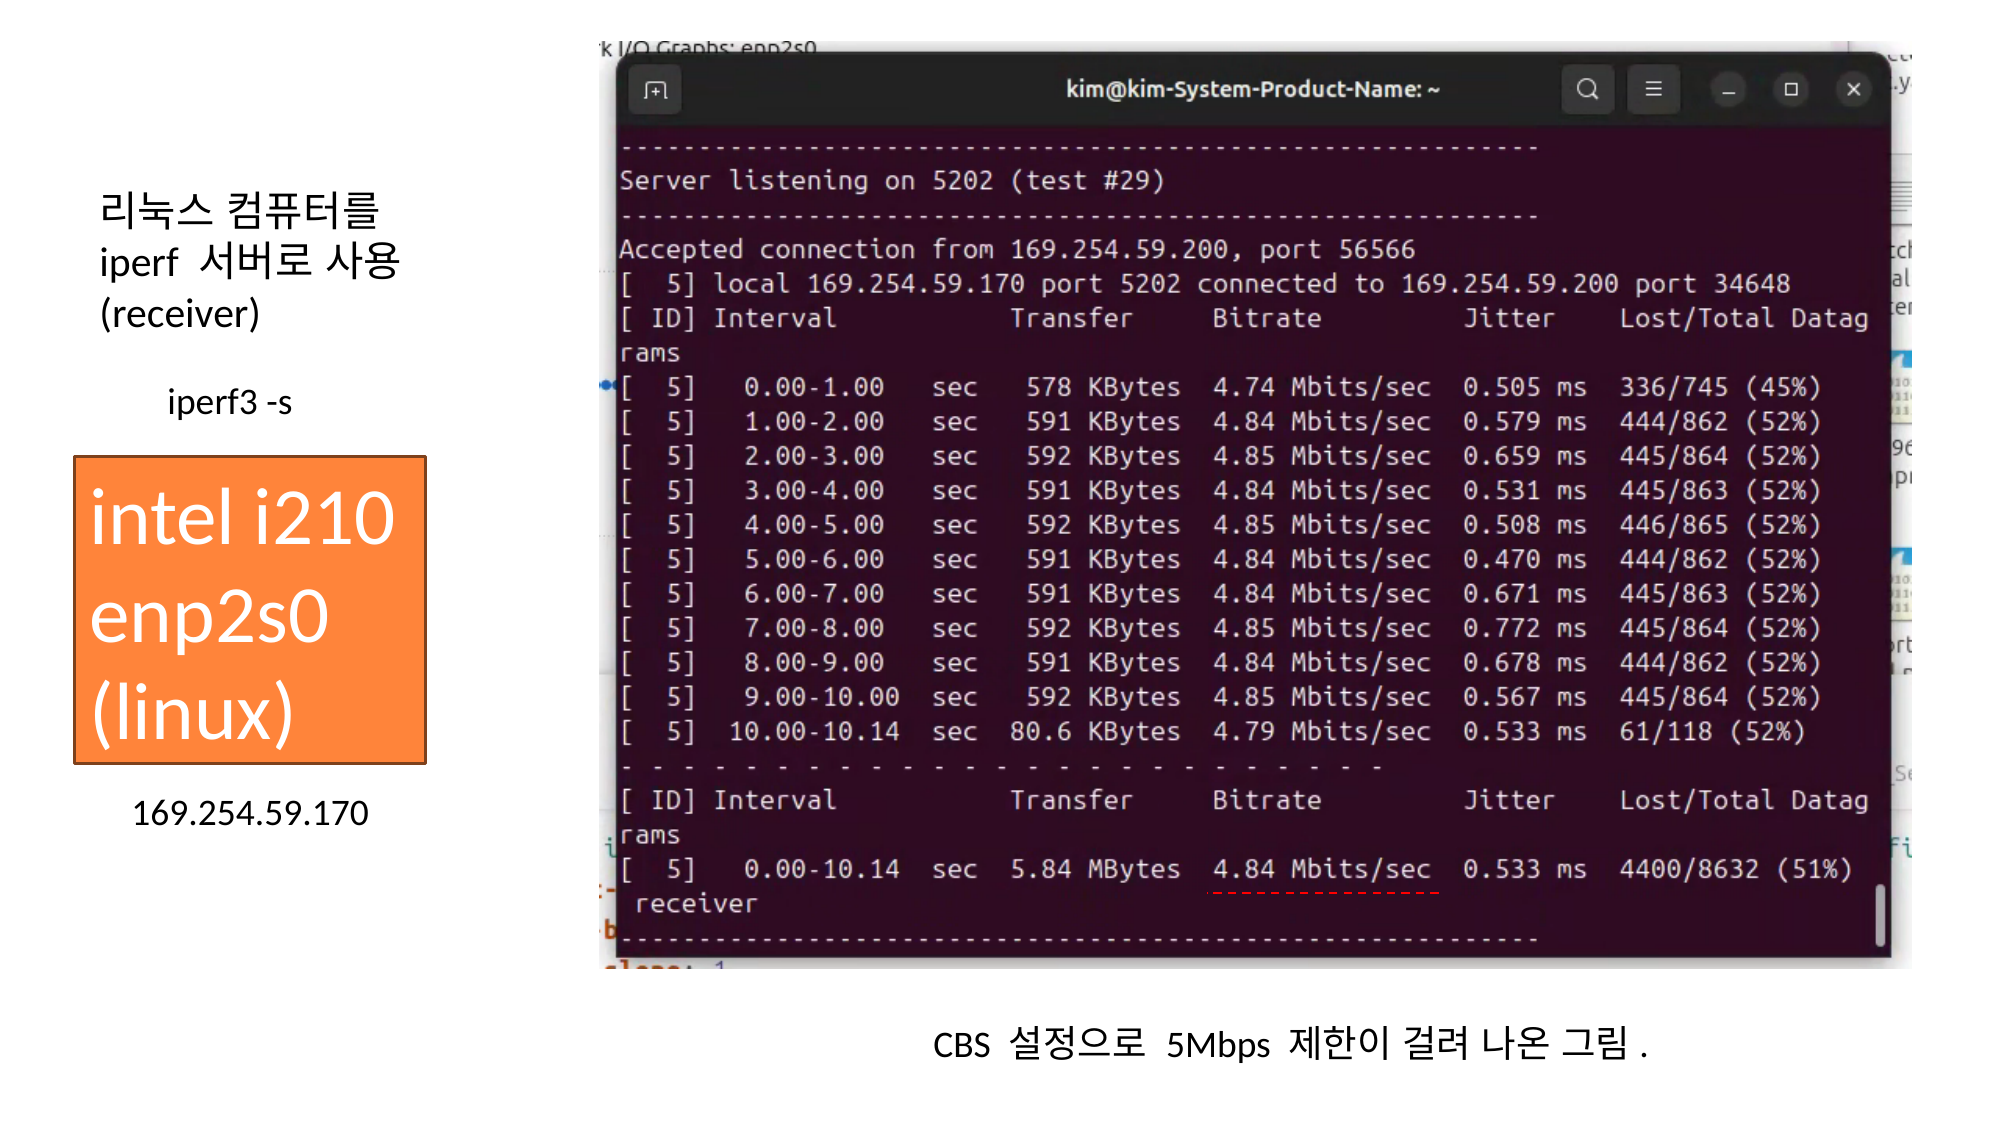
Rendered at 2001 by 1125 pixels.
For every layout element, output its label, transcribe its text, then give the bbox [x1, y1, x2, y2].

text_box CBS 설정으로 5Mbps 제한이 걸려 나온 그림. [918, 1012, 1666, 1073]
picture [598, 41, 1913, 970]
text_box intel i210 enp2s0 (linux) [73, 455, 427, 765]
text_box iperf3 -s [152, 369, 313, 430]
text_box 리눅스 컴퓨터를 iperf 서버로 사용 (receiver) [84, 177, 426, 343]
text_box 169.254.59.170 [116, 780, 384, 840]
